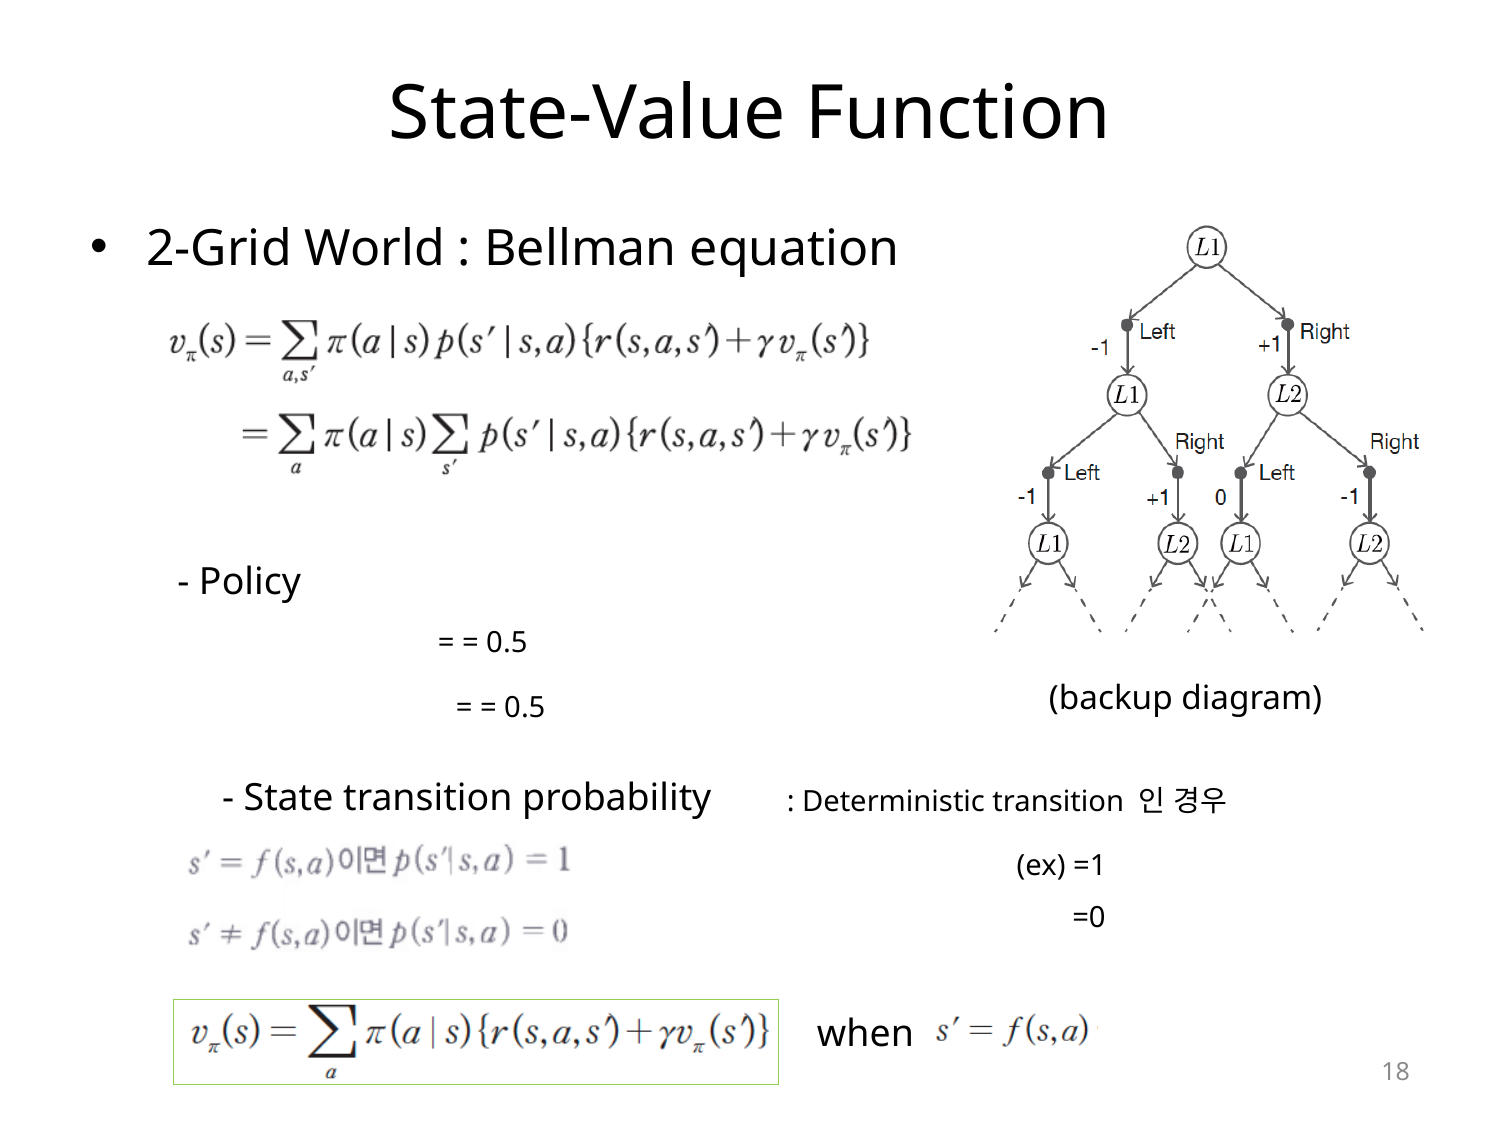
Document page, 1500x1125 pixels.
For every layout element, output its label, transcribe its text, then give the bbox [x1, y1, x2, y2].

text_box : Deterministic transition 인 경우 [772, 774, 1243, 825]
picture [151, 309, 933, 488]
picture [903, 1003, 1099, 1064]
picture [173, 836, 597, 959]
picture [173, 999, 779, 1085]
text_box when [802, 1001, 904, 1062]
slide_number 18 [1074, 1042, 1425, 1103]
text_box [973, 205, 1448, 717]
list 2-Grid World : Bellman equation [75, 208, 1425, 1005]
title State-Value Function [75, 45, 1425, 173]
